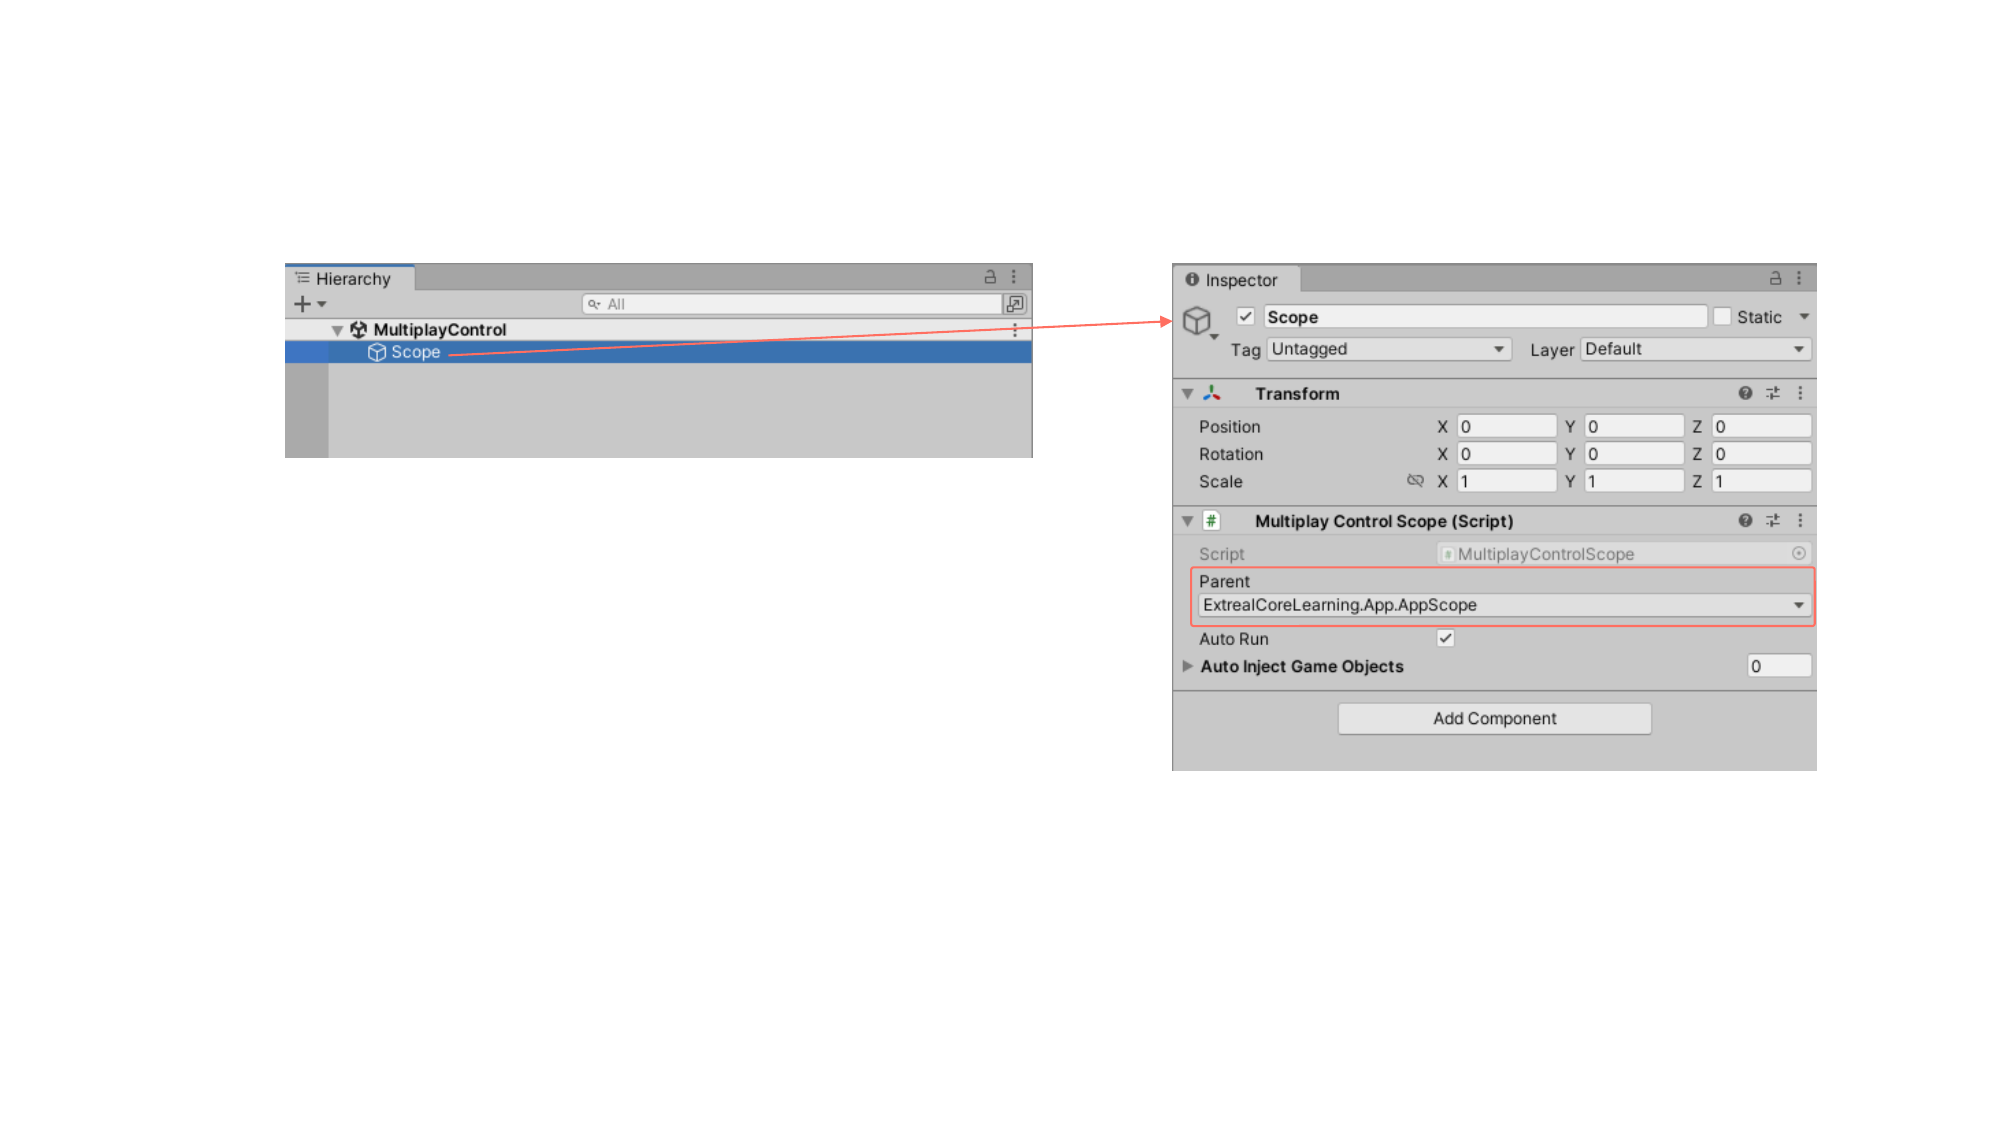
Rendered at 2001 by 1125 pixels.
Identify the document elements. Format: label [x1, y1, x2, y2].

text_box [448, 321, 1173, 356]
picture [285, 263, 1033, 458]
picture [1172, 263, 1817, 771]
